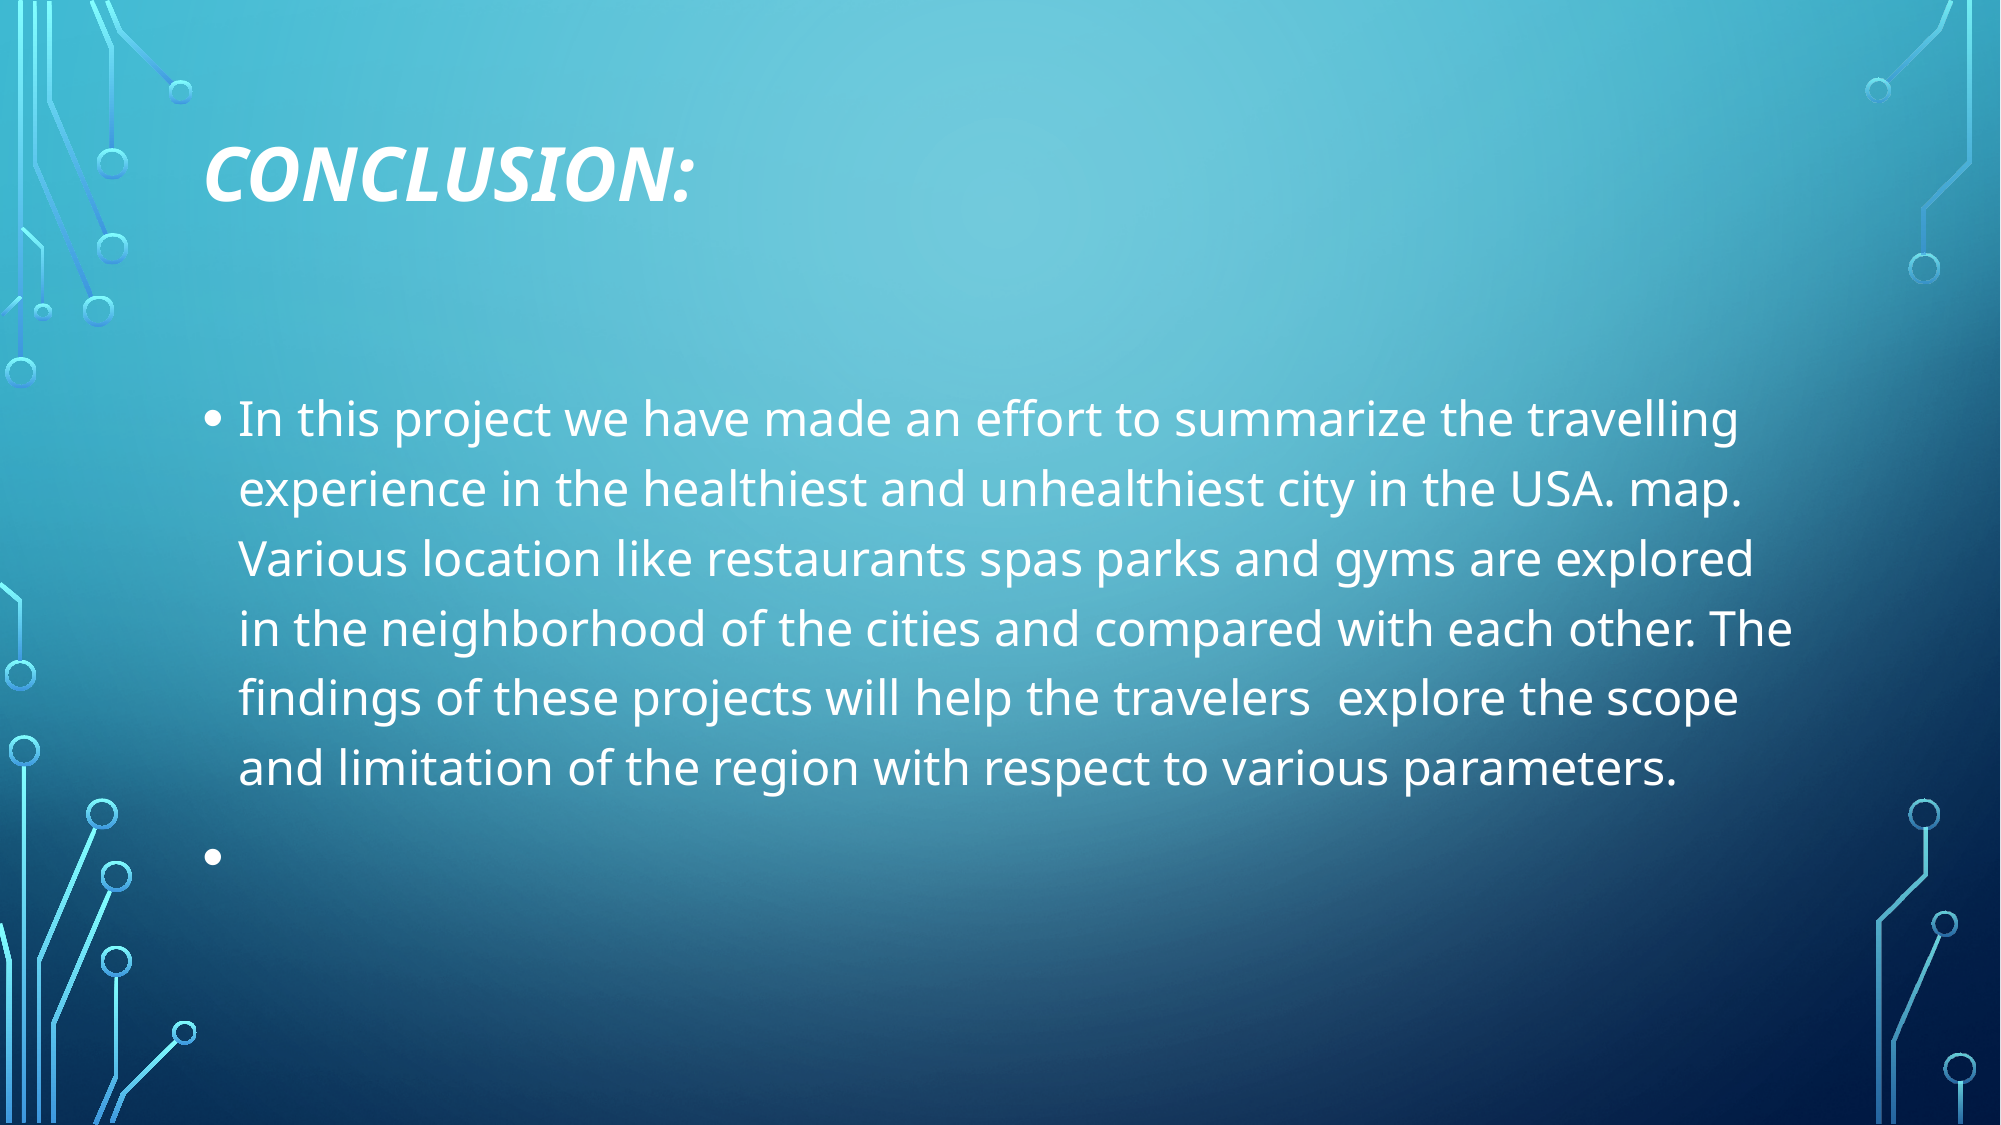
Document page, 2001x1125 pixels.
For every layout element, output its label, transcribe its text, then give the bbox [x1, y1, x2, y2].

list In this project we have made an effort to summarize the travelling experience in the healthiest and unhealthiest city in the USA. map. Various location like restaurants spas parks and gyms are explored in the neighborhood of the cities and compared with each other. The findings of these projects will help the travelers explore the scope and limitation of the region with respect to various parameters. [187, 369, 1813, 950]
title Conclusion: [187, 101, 1813, 344]
